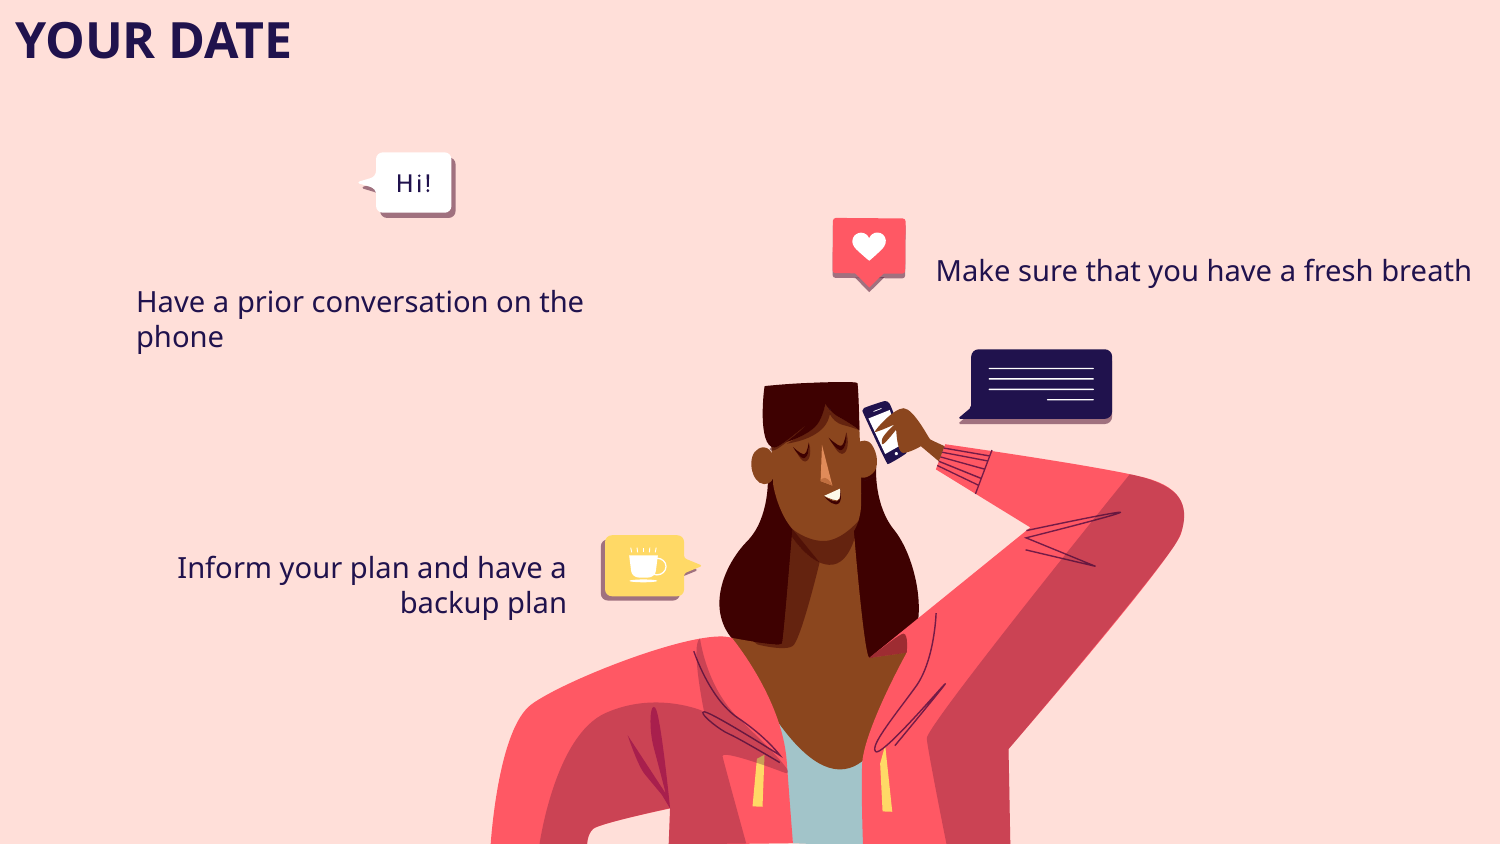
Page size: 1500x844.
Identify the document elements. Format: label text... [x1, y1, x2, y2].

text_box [357, 152, 456, 219]
title BEFORE YOUR DATE [0, 0, 372, 84]
subtitle Inform your plan and have a backup plan [72, 484, 485, 655]
subtitle Have a prior conversation on the phone [120, 217, 640, 389]
subtitle Make sure that you have a fresh breath [920, 169, 1500, 341]
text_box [958, 348, 1113, 425]
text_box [600, 534, 702, 601]
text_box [832, 217, 906, 293]
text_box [490, 379, 1191, 844]
